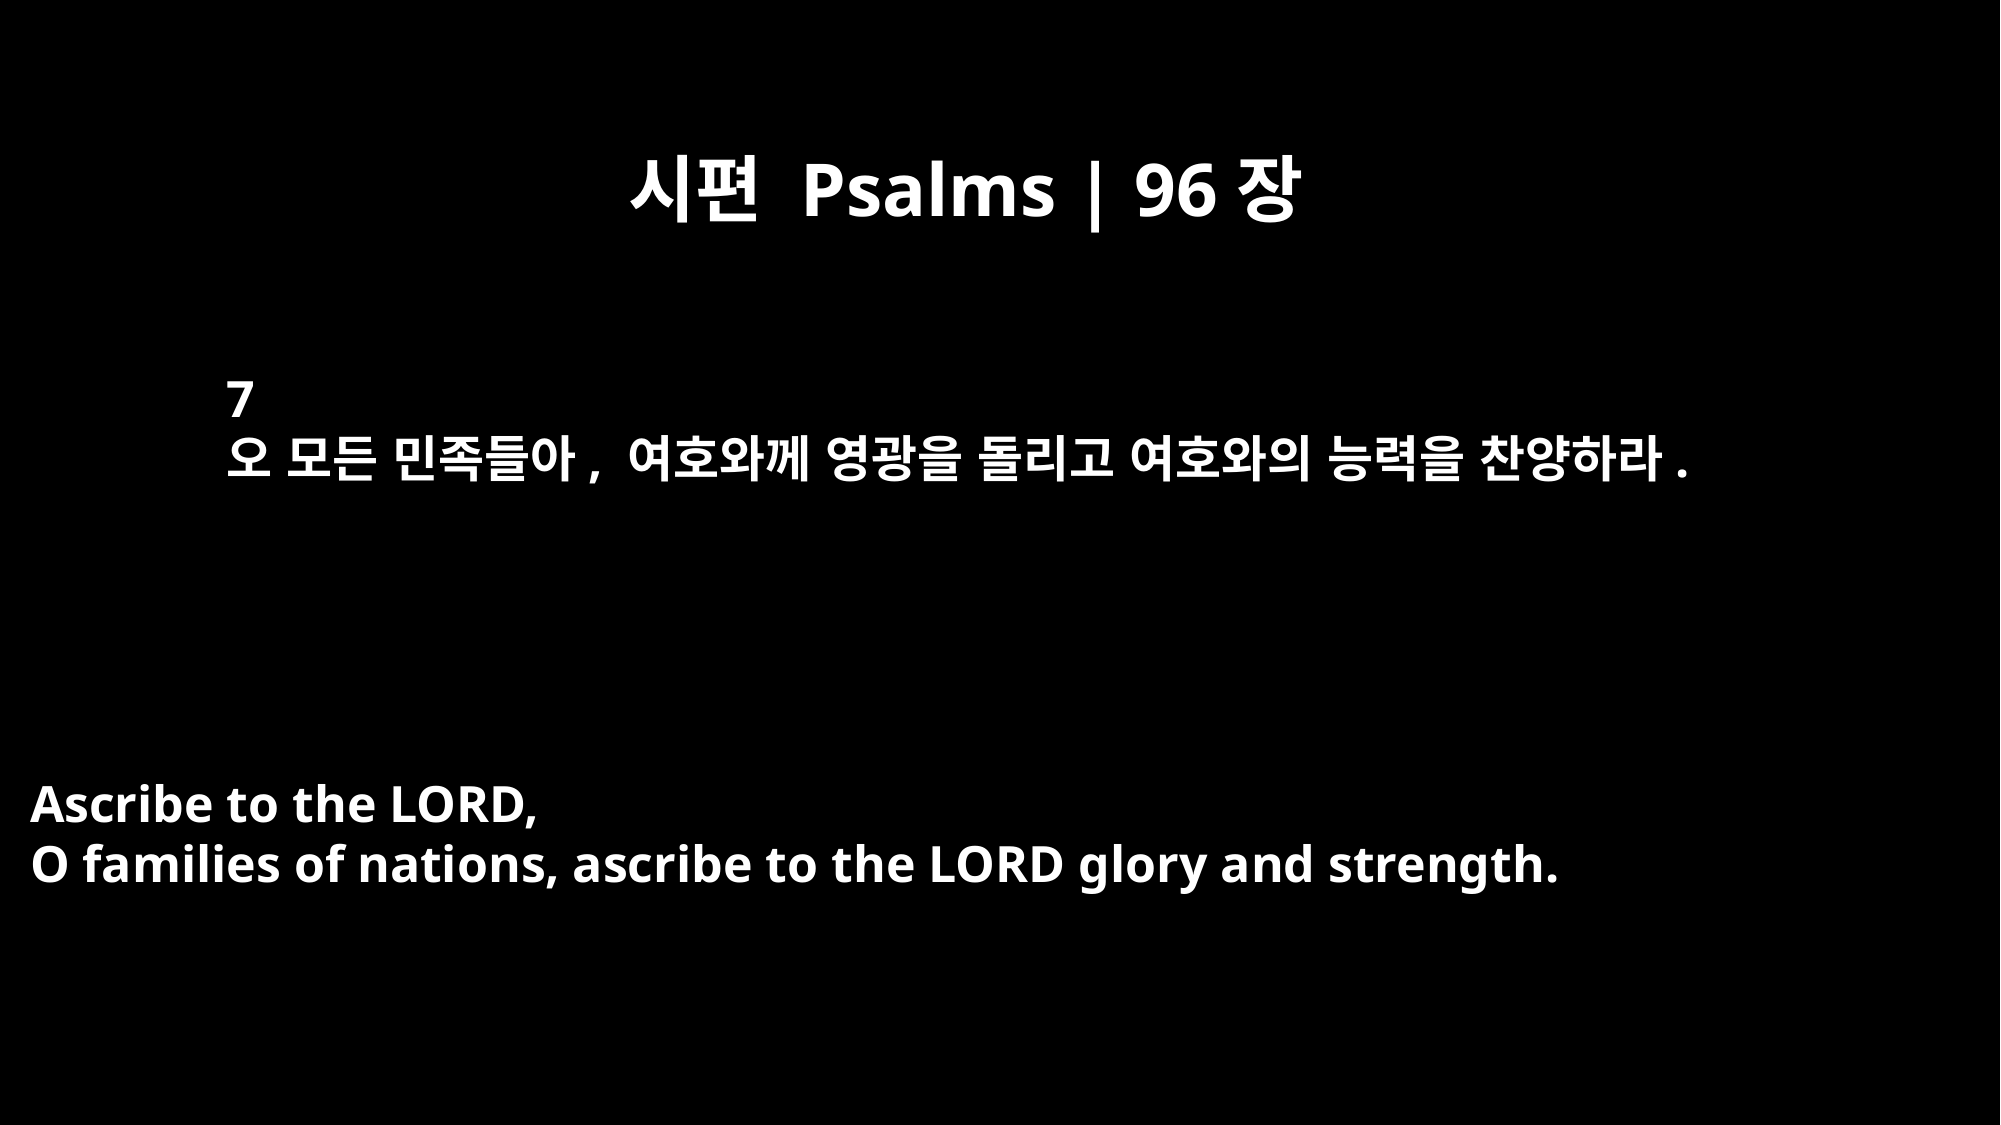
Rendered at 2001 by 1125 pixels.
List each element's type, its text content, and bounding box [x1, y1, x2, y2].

text_box 7 오 모든 민족들아, 여호와께 영광을 돌리고 여호와의 능력을 찬양하라. [211, 359, 1706, 495]
text_box Ascribe to the LORD, O families of nations, ascribe to the LORD glory and strength. [15, 764, 1575, 900]
text_box 시편 Psalms | 96장 [613, 136, 1319, 239]
